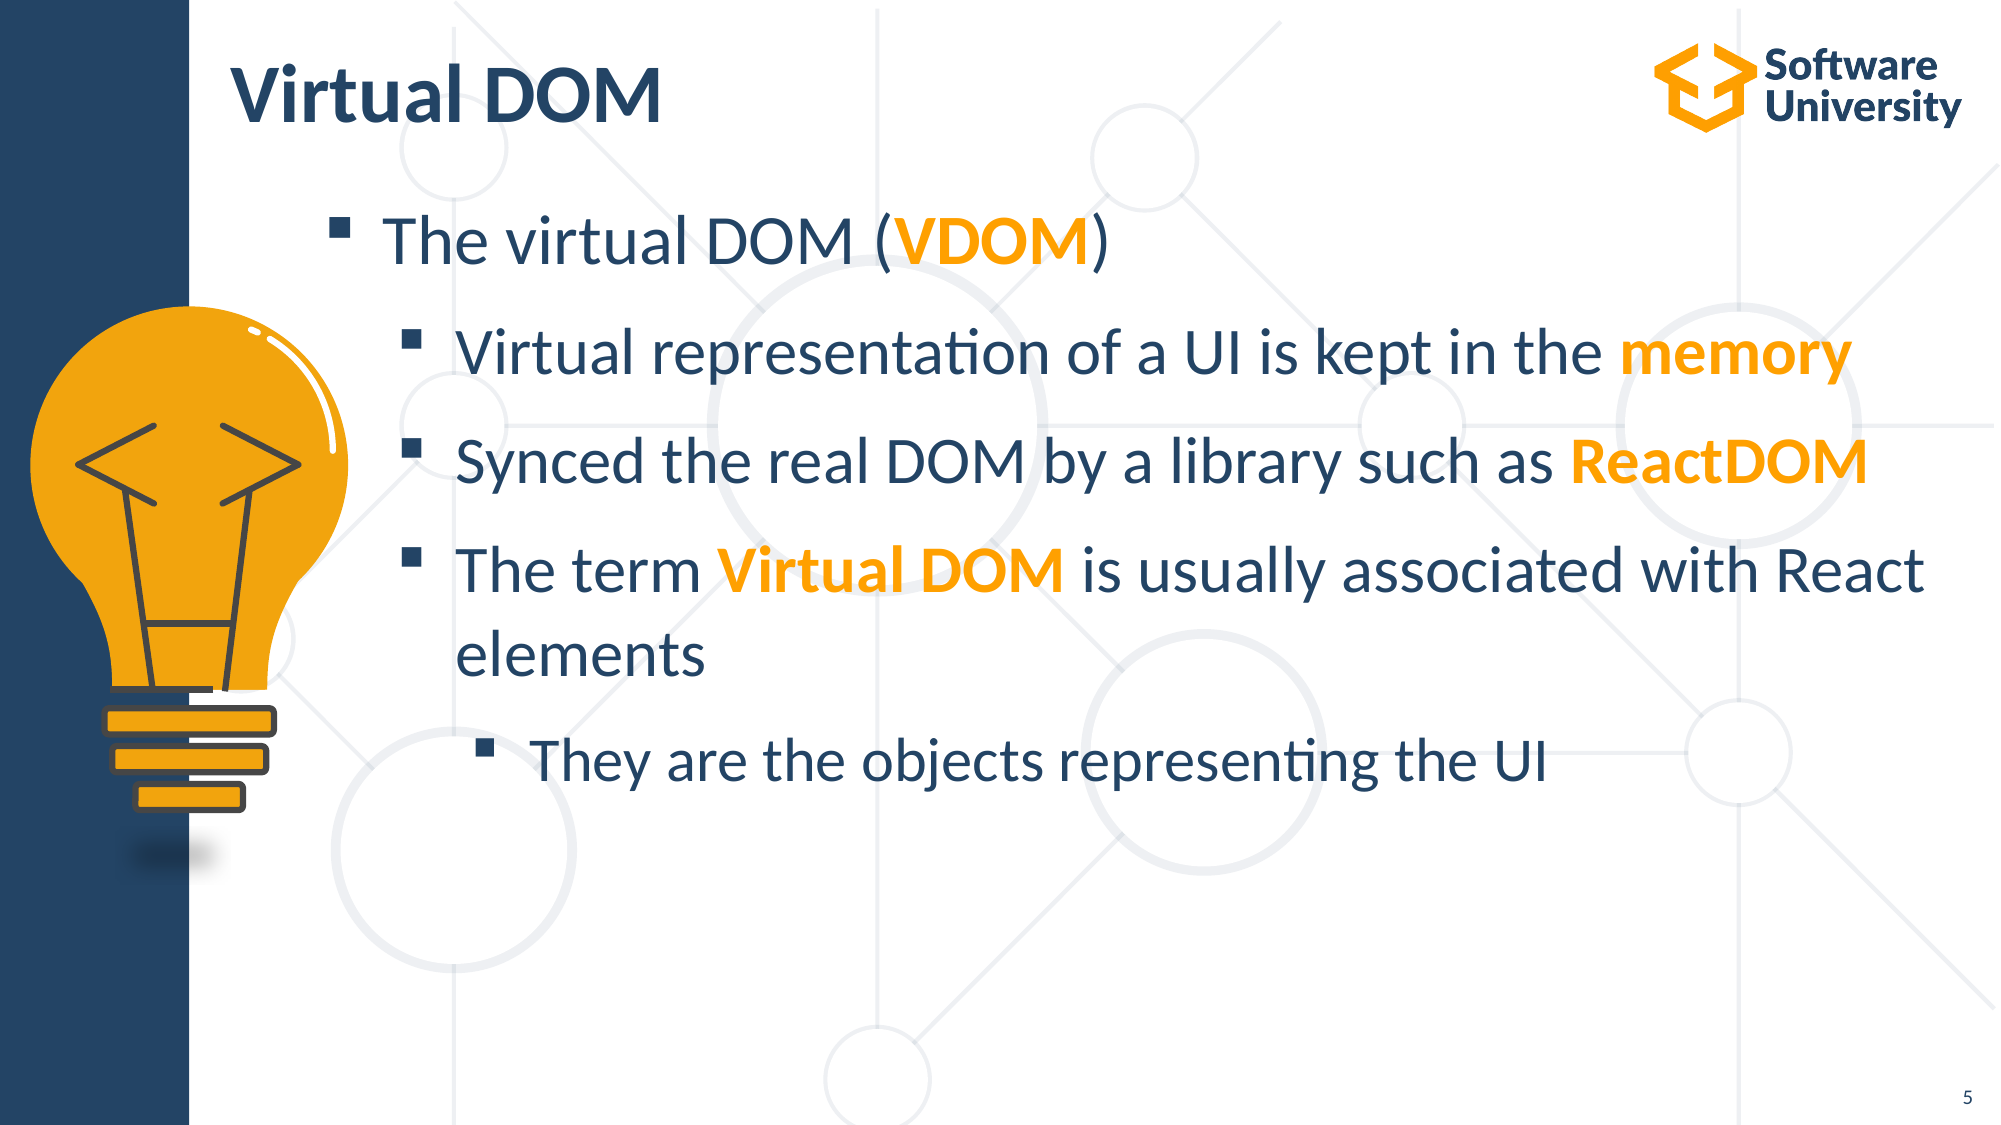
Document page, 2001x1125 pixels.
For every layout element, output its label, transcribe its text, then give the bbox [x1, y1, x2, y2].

slide_number ‹#› [1927, 1067, 1989, 1117]
picture [1641, 31, 1973, 145]
list The virtual DOM (VDOM) Virtual representation of a UI is kept in the memory Synced the real DOM by a library such as ReactDOM The term Virtual DOM is usually associated with React elements They are the objects representing the UI [306, 183, 1968, 1094]
title Virtual DOM [212, 16, 1628, 162]
